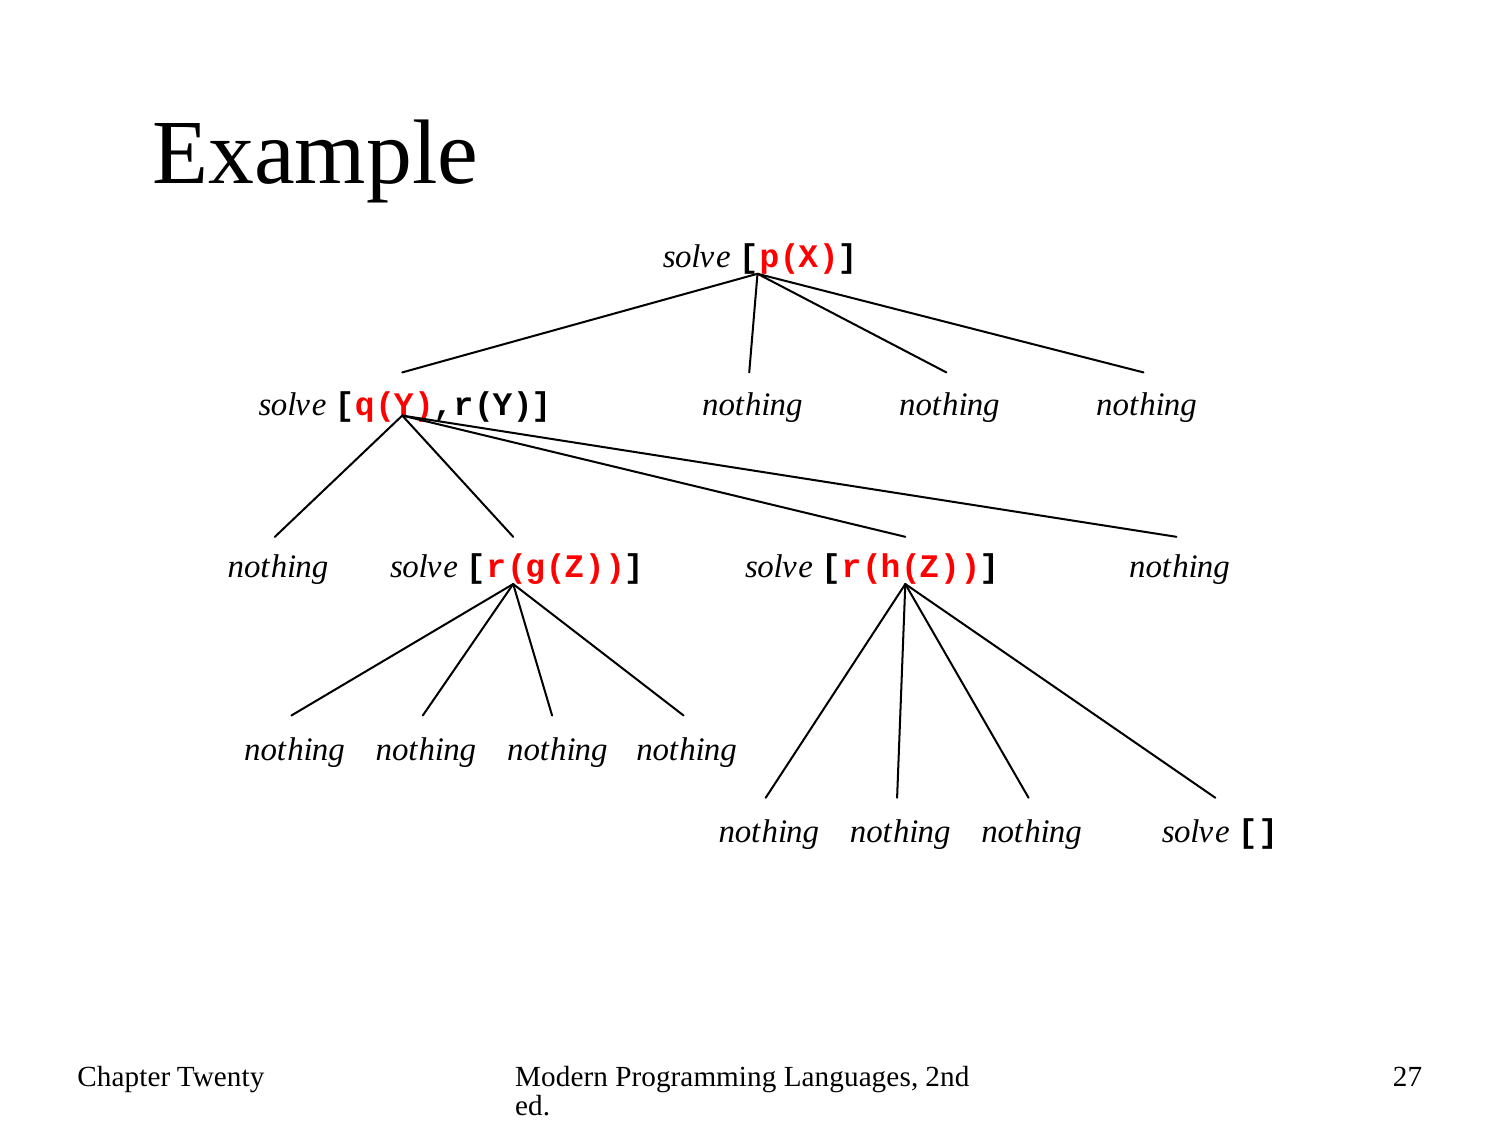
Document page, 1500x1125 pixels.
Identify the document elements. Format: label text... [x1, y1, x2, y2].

title Example [137, 56, 1413, 238]
slide_number 27 [1124, 1036, 1438, 1113]
footer Modern Programming Languages, 2nd ed. [499, 1036, 1001, 1113]
slide_number Chapter Twenty [62, 1036, 401, 1113]
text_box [200, 224, 1327, 881]
